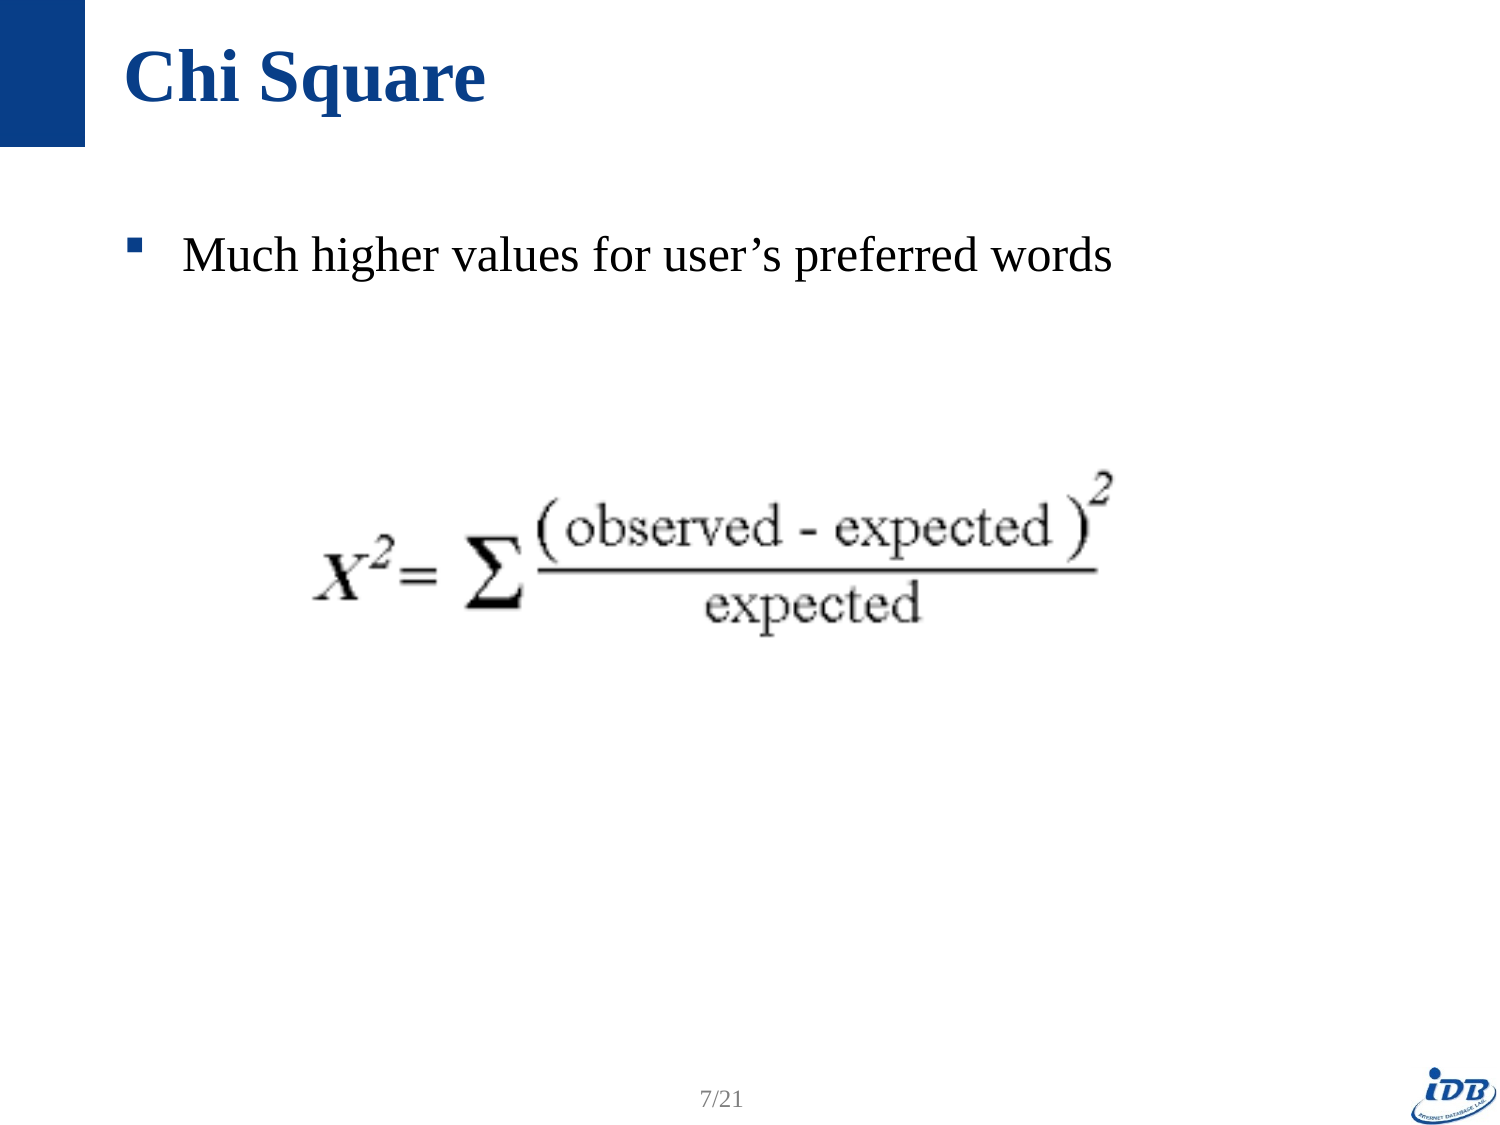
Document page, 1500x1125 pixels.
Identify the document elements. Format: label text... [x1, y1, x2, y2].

picture [1411, 1067, 1497, 1125]
picture [305, 456, 1127, 646]
picture [0, 0, 85, 147]
title Chi Square [108, 15, 1379, 140]
list Much higher values for user’s preferred words [108, 220, 1471, 1079]
